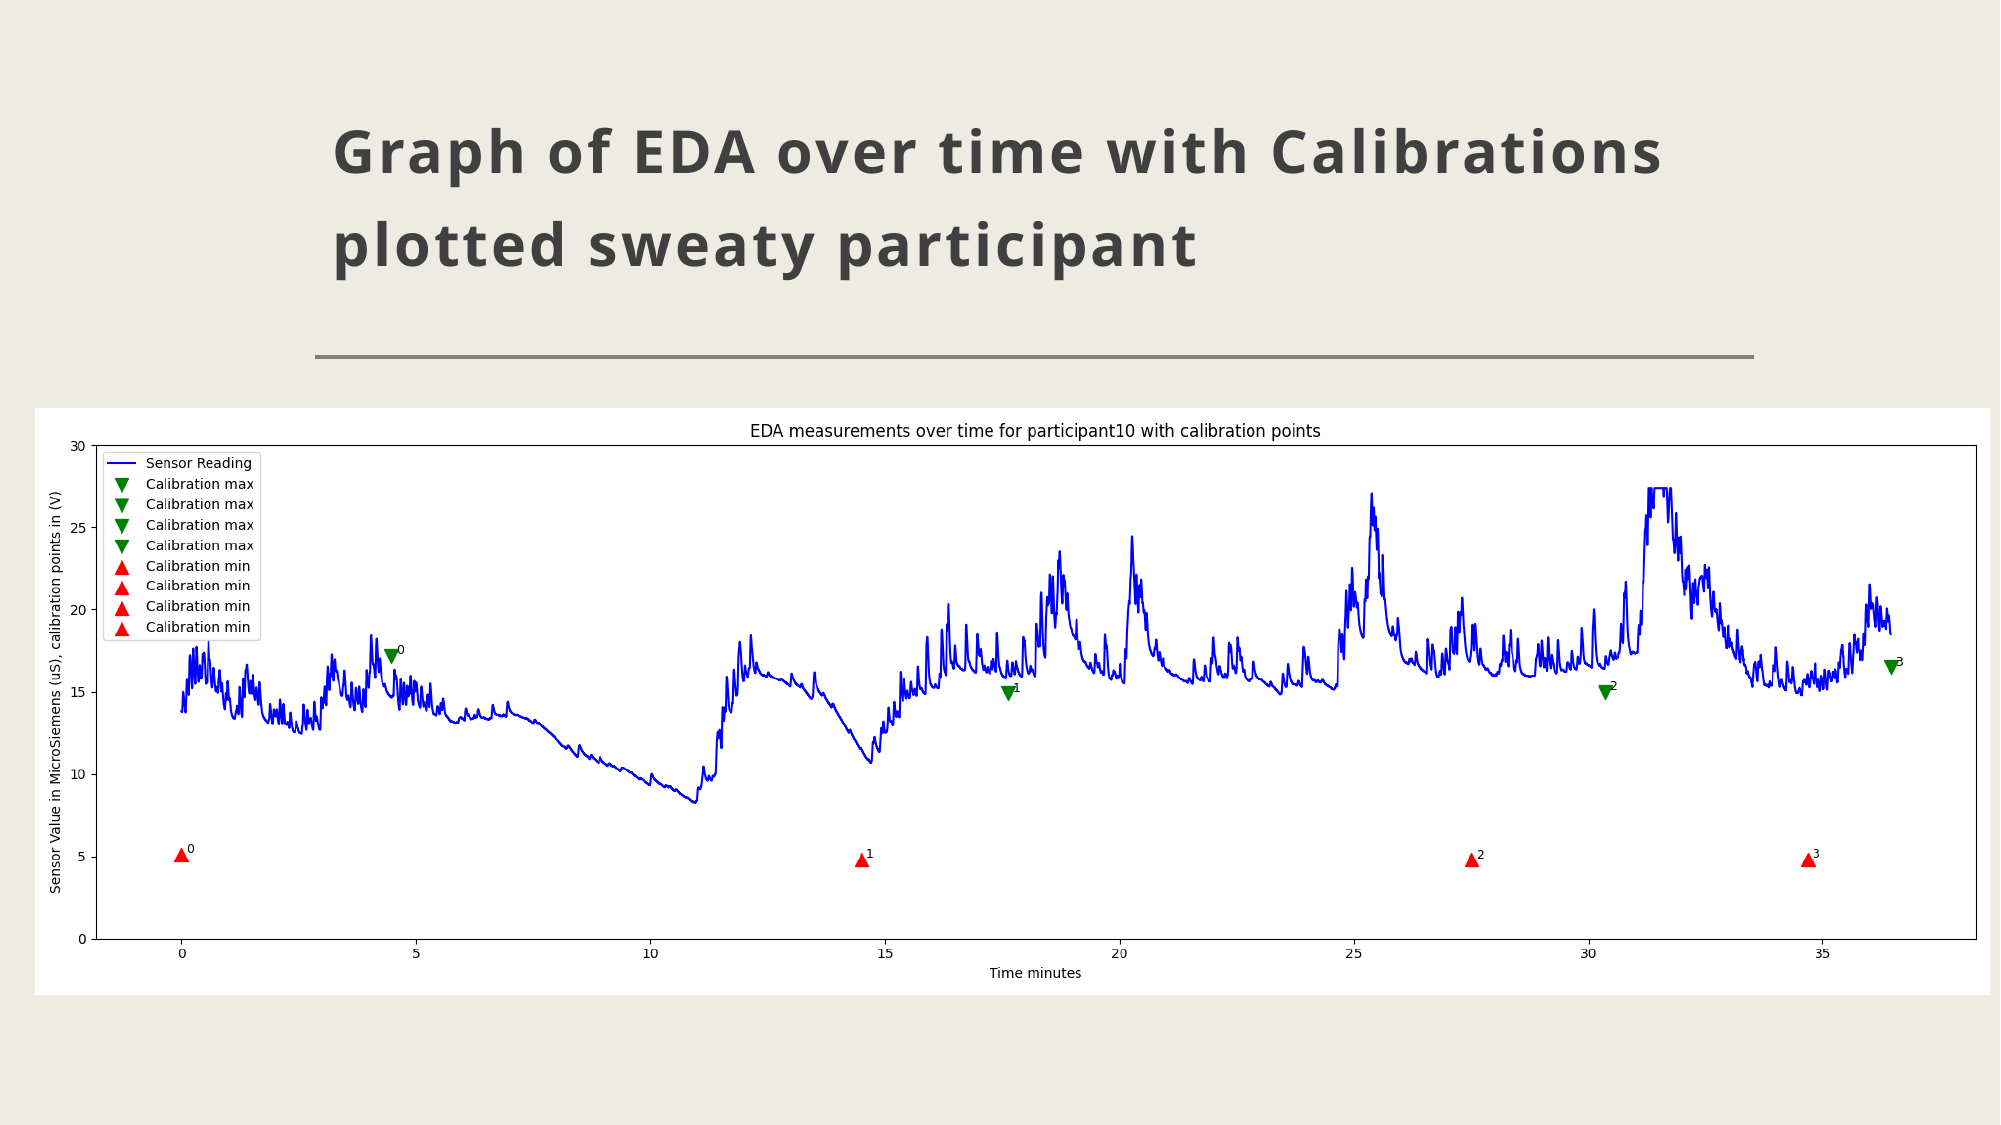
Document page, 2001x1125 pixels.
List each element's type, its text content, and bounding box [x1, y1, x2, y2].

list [35, 408, 1990, 995]
title Graph of EDA over time with Calibrations plotted sweaty participant [315, 72, 1754, 294]
